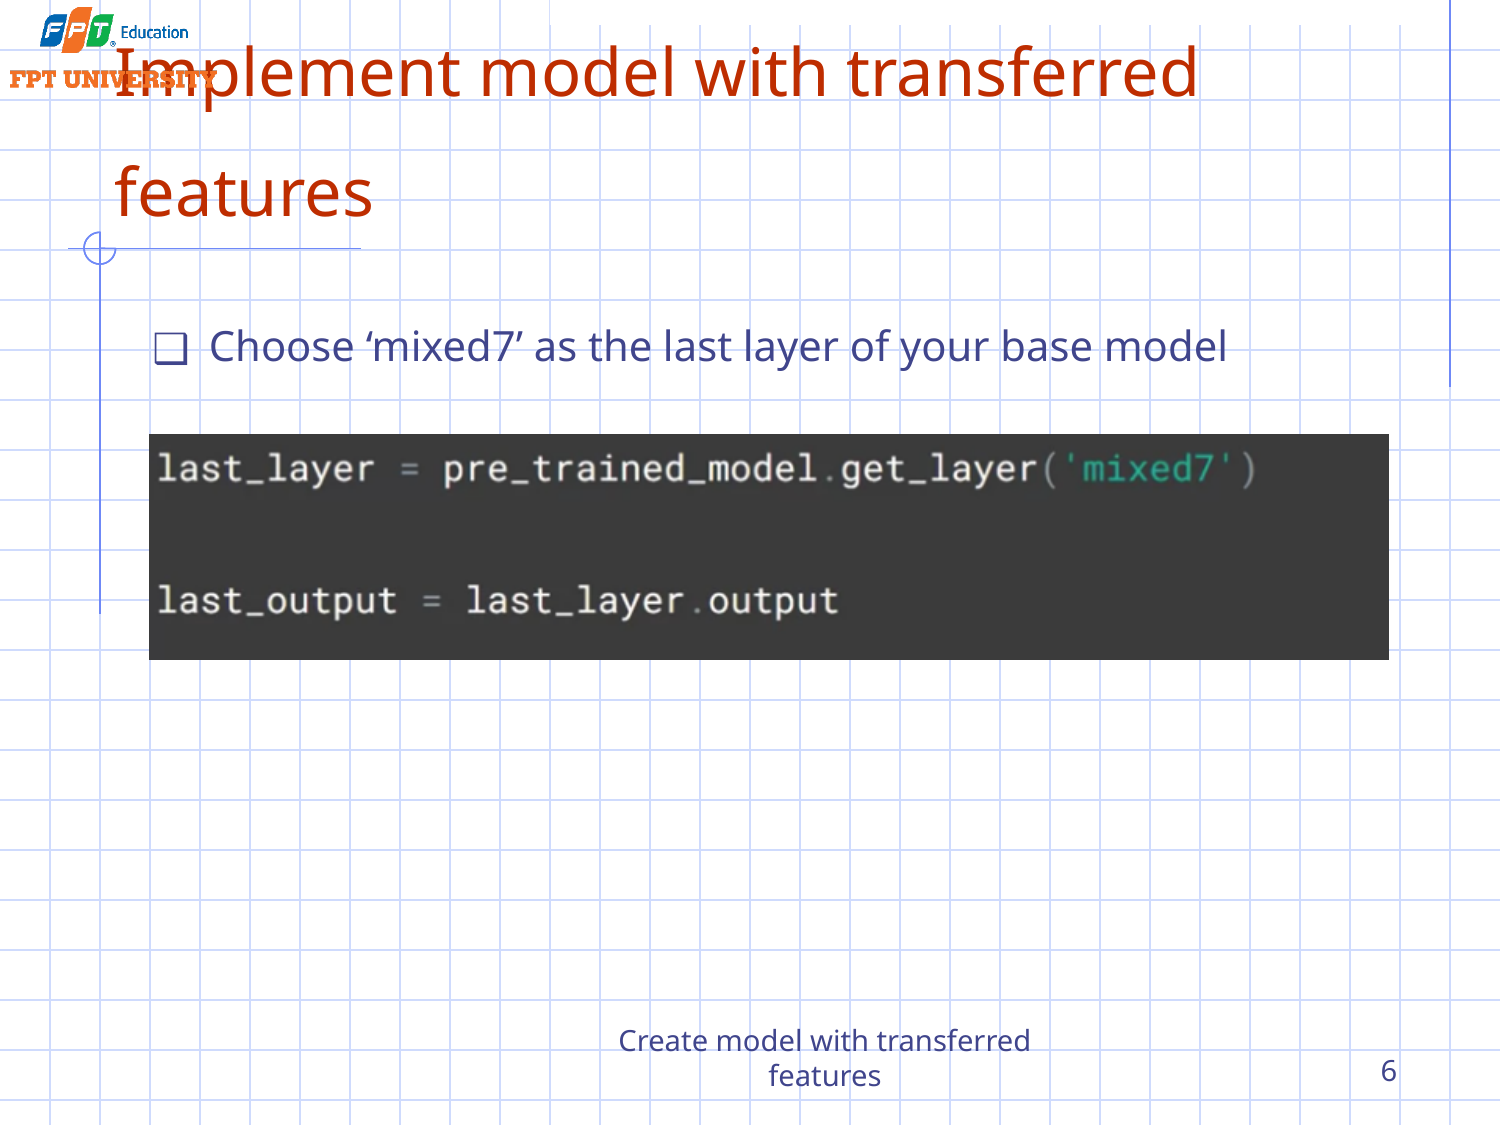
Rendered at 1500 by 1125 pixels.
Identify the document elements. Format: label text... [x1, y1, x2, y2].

title Implement model with transferred features [99, 50, 1463, 238]
text_box Create model with transferred features [587, 1024, 1063, 1100]
picture [149, 434, 1389, 661]
picture [10, 6, 217, 88]
list Choose ‘mixed7’ as the last layer of your base model [137, 287, 1375, 988]
text_box 6 [1099, 1024, 1413, 1100]
